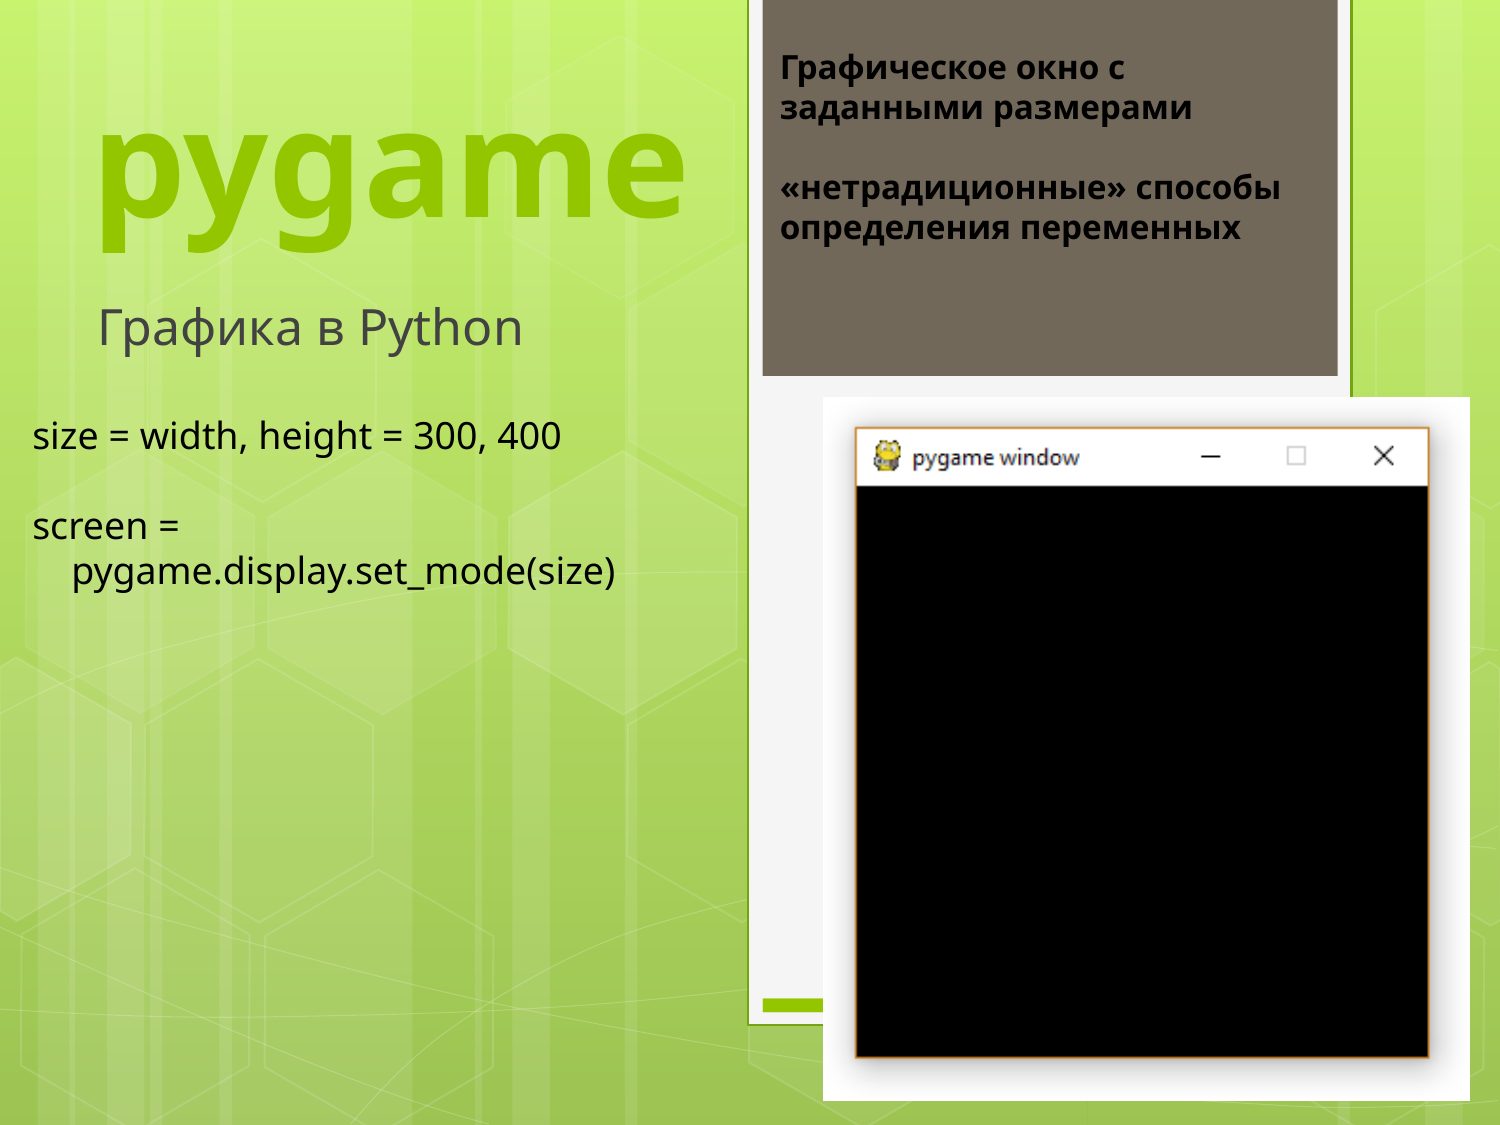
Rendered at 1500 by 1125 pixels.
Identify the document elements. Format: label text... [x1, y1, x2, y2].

text_box Графическое окно с заданными размерами «нетрадиционные» способы определения переменных [765, 0, 1341, 294]
picture [823, 396, 1471, 1101]
subtitle Графика в Python [82, 287, 1158, 363]
title pygame [76, 54, 765, 255]
text_box size = width, height = 300, 400 screen = pygame.display.set_mode(size) [17, 360, 766, 600]
